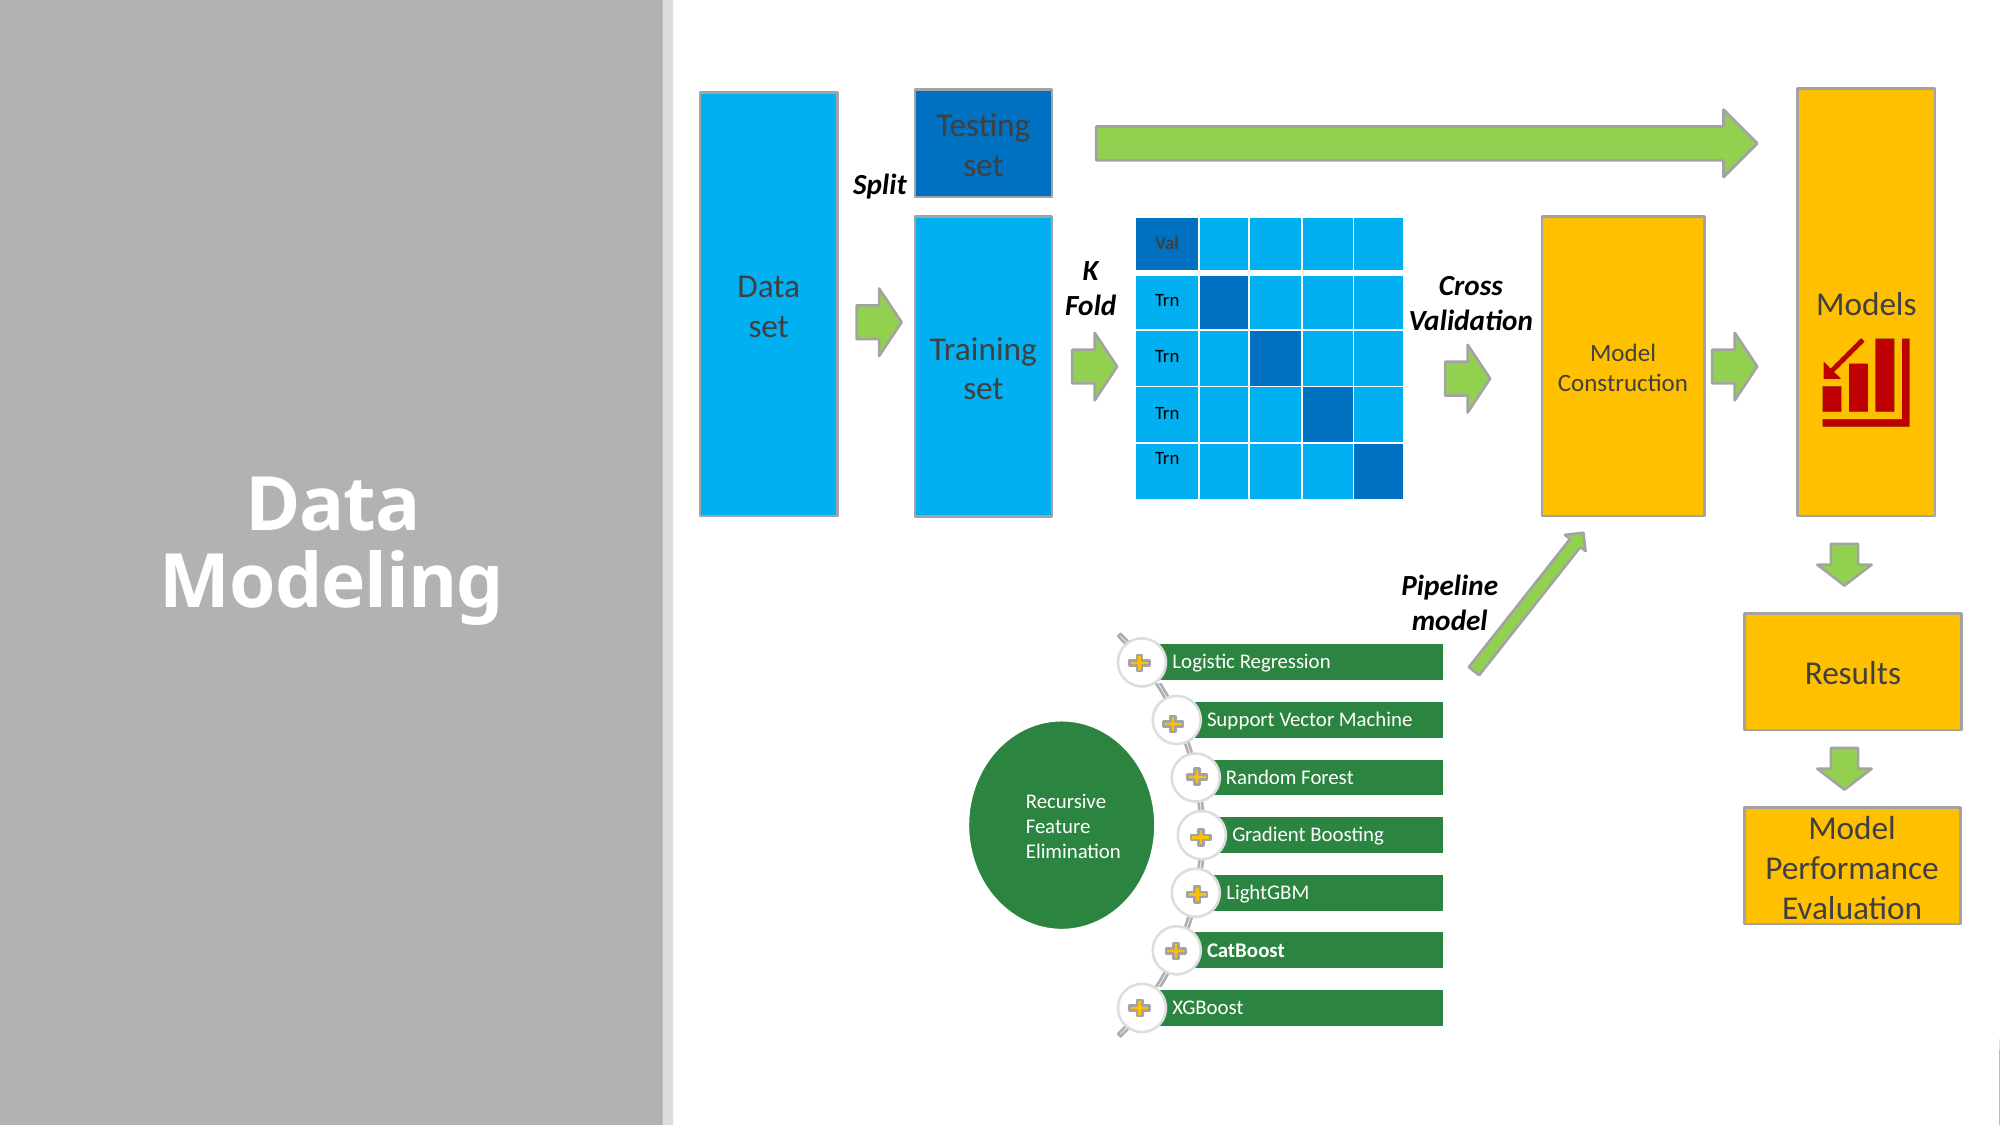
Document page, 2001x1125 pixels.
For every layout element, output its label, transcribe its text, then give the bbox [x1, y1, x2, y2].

table_cell [1200, 276, 1248, 329]
table_cell [1250, 276, 1301, 329]
text_box Testing set [914, 88, 1053, 198]
table_cell [1200, 387, 1248, 442]
text_box Split [829, 158, 931, 208]
table_header Val [1136, 218, 1198, 270]
table_cell [1354, 387, 1403, 442]
text_box [1094, 108, 1759, 179]
table_header [1303, 218, 1353, 270]
text_box [1070, 331, 1119, 402]
table_cell [1303, 276, 1353, 329]
text_box Pipeline model [1369, 558, 1530, 644]
table_cell [1250, 387, 1301, 442]
table_cell [1250, 444, 1301, 499]
table_cell [1303, 331, 1353, 386]
table_cell [1303, 387, 1353, 442]
picture [1806, 321, 1927, 443]
text_box Results [1743, 612, 1963, 731]
text_box [661, 0, 674, 1125]
table_header [1250, 218, 1301, 270]
text_box [674, 0, 2000, 1125]
text_box [0, 0, 661, 1125]
text_box Training set [914, 215, 1053, 518]
text_box Cross Validation [1390, 259, 1541, 344]
table_cell [1354, 444, 1403, 499]
table_header [1354, 218, 1403, 270]
table_cell [1303, 444, 1353, 499]
text_box [1530, 531, 1587, 613]
table_cell [1250, 331, 1301, 386]
text_box [1816, 746, 1873, 791]
text_box [1816, 542, 1873, 587]
text_box Recursive Feature Elimination [967, 720, 1108, 931]
table_cell Trn [1136, 387, 1198, 442]
text_box [1467, 644, 1506, 677]
table_cell [1200, 331, 1248, 386]
text_box [855, 287, 903, 358]
table_cell [1200, 444, 1248, 499]
text_box K Fold [1040, 243, 1142, 329]
text_box [1443, 343, 1492, 414]
text_box Data set [699, 91, 839, 517]
text_box Model Construction [1541, 215, 1706, 517]
table_cell [1354, 276, 1390, 329]
text_box [1710, 331, 1759, 402]
text_box Model Performance Evaluation [1743, 806, 1962, 925]
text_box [1111, 594, 1451, 1076]
table_header [1200, 218, 1248, 270]
table_cell [1354, 331, 1403, 386]
text_box Models [1796, 87, 1936, 517]
table_cell Trn [1136, 331, 1198, 386]
table_cell Trn [1136, 444, 1198, 499]
title Data Modeling [79, 285, 586, 631]
table_cell Trn [1142, 276, 1198, 329]
